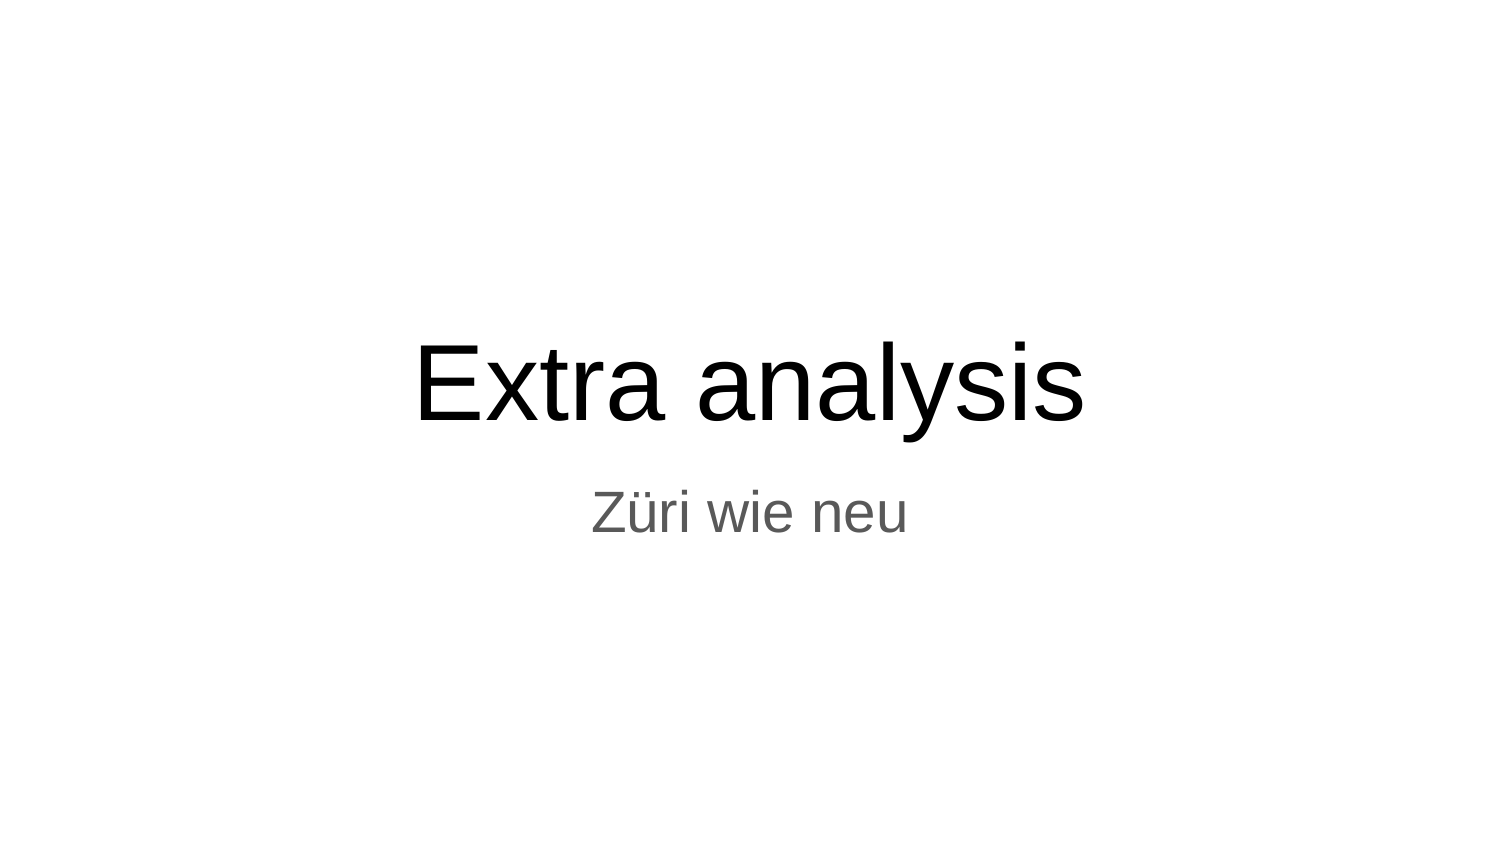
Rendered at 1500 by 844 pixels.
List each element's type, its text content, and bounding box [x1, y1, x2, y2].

title Extra analysis [51, 122, 1449, 459]
subtitle Züri wie neu [51, 464, 1449, 595]
